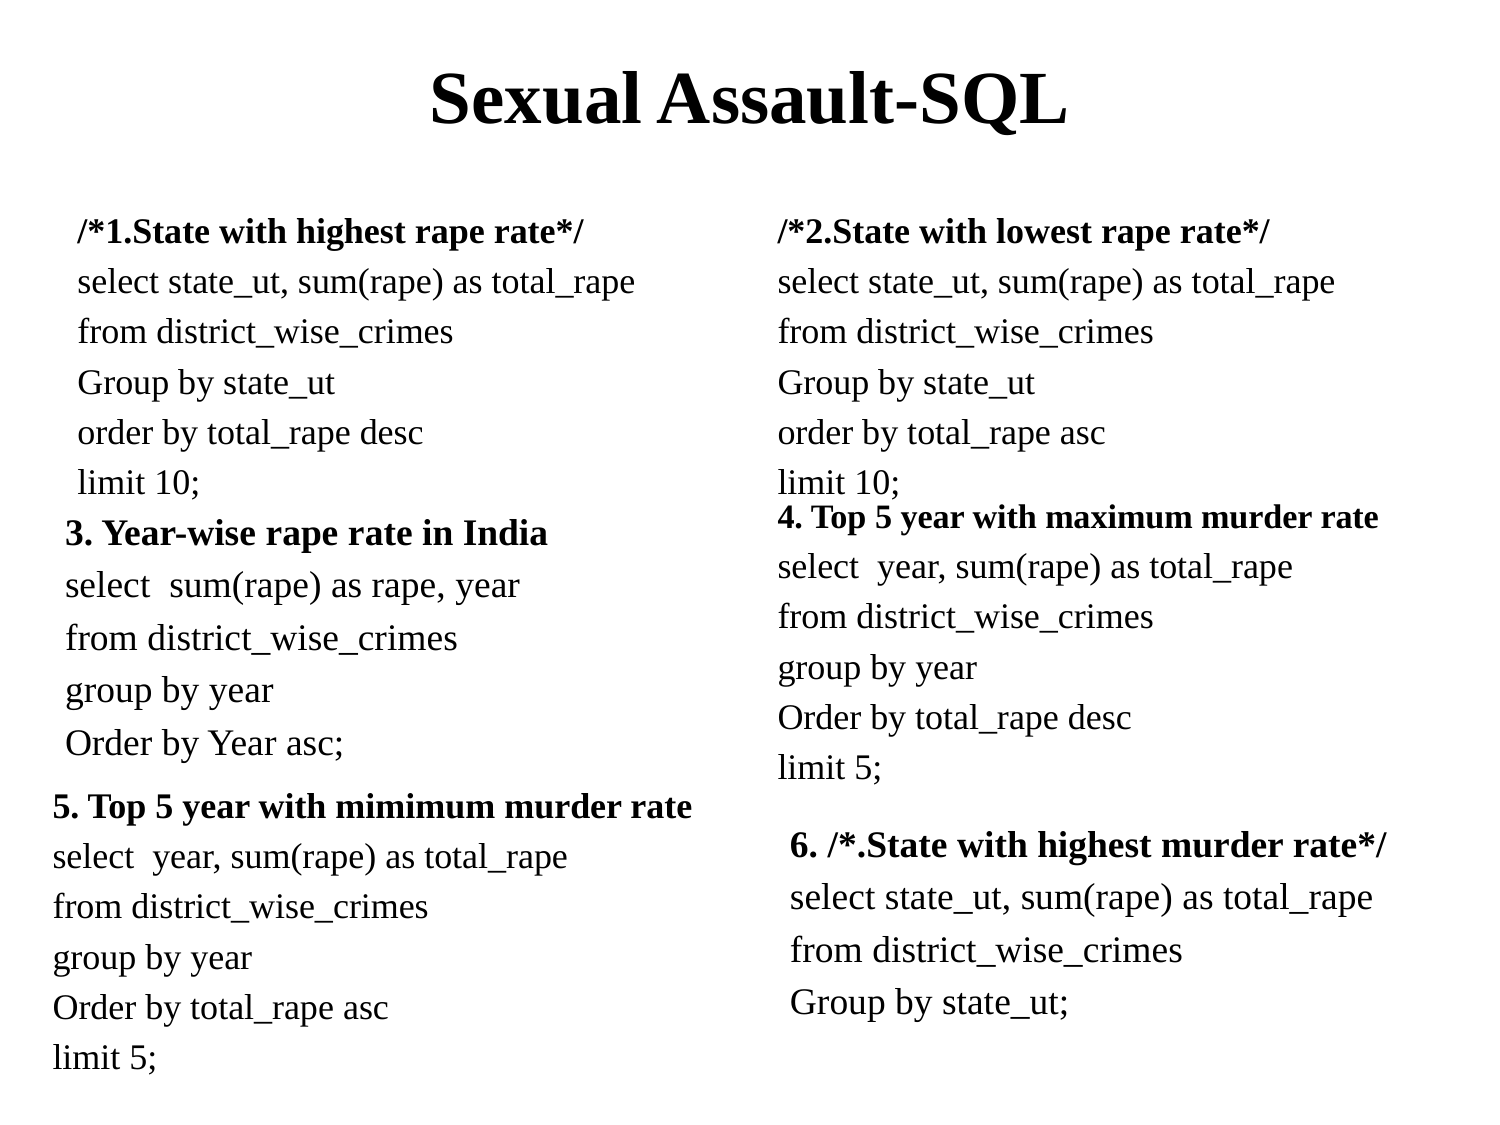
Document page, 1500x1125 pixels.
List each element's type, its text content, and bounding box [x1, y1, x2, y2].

list /*1.State with highest rape rate*/ select state_ut, sum(rape) as total_rape from district_wise_crimes Group by state_ut order by total_rape desc limit 10; [62, 200, 738, 513]
title Sexual Assault-SQL [75, 0, 1425, 188]
text_box /*2.State with lowest rape rate*/ select state_ut, sum(rape) as total_rape from district_wise_crimes Group by state_ut order by total_rape asc limit 10; [762, 199, 1438, 487]
text_box 6. /*.State with highest murder rate*/ select state_ut, sum(rape) as total_rape from district_wise_crimes Group by state_ut; [774, 812, 1450, 1125]
text_box 3. Year-wise rape rate in India select sum(rape) as rape, year from district_wise_crimes group by year Order by Year asc; [49, 499, 725, 813]
text_box 5. Top 5 year with mimimum murder rate select year, sum(rape) as total_rape from district_wise_crimes group by year Order by total_rape asc limit 5; [37, 774, 713, 1125]
text_box 4. Top 5 year with maximum murder rate select year, sum(rape) as total_rape from district_wise_crimes group by year Order by total_rape desc limit 5; [762, 487, 1438, 800]
